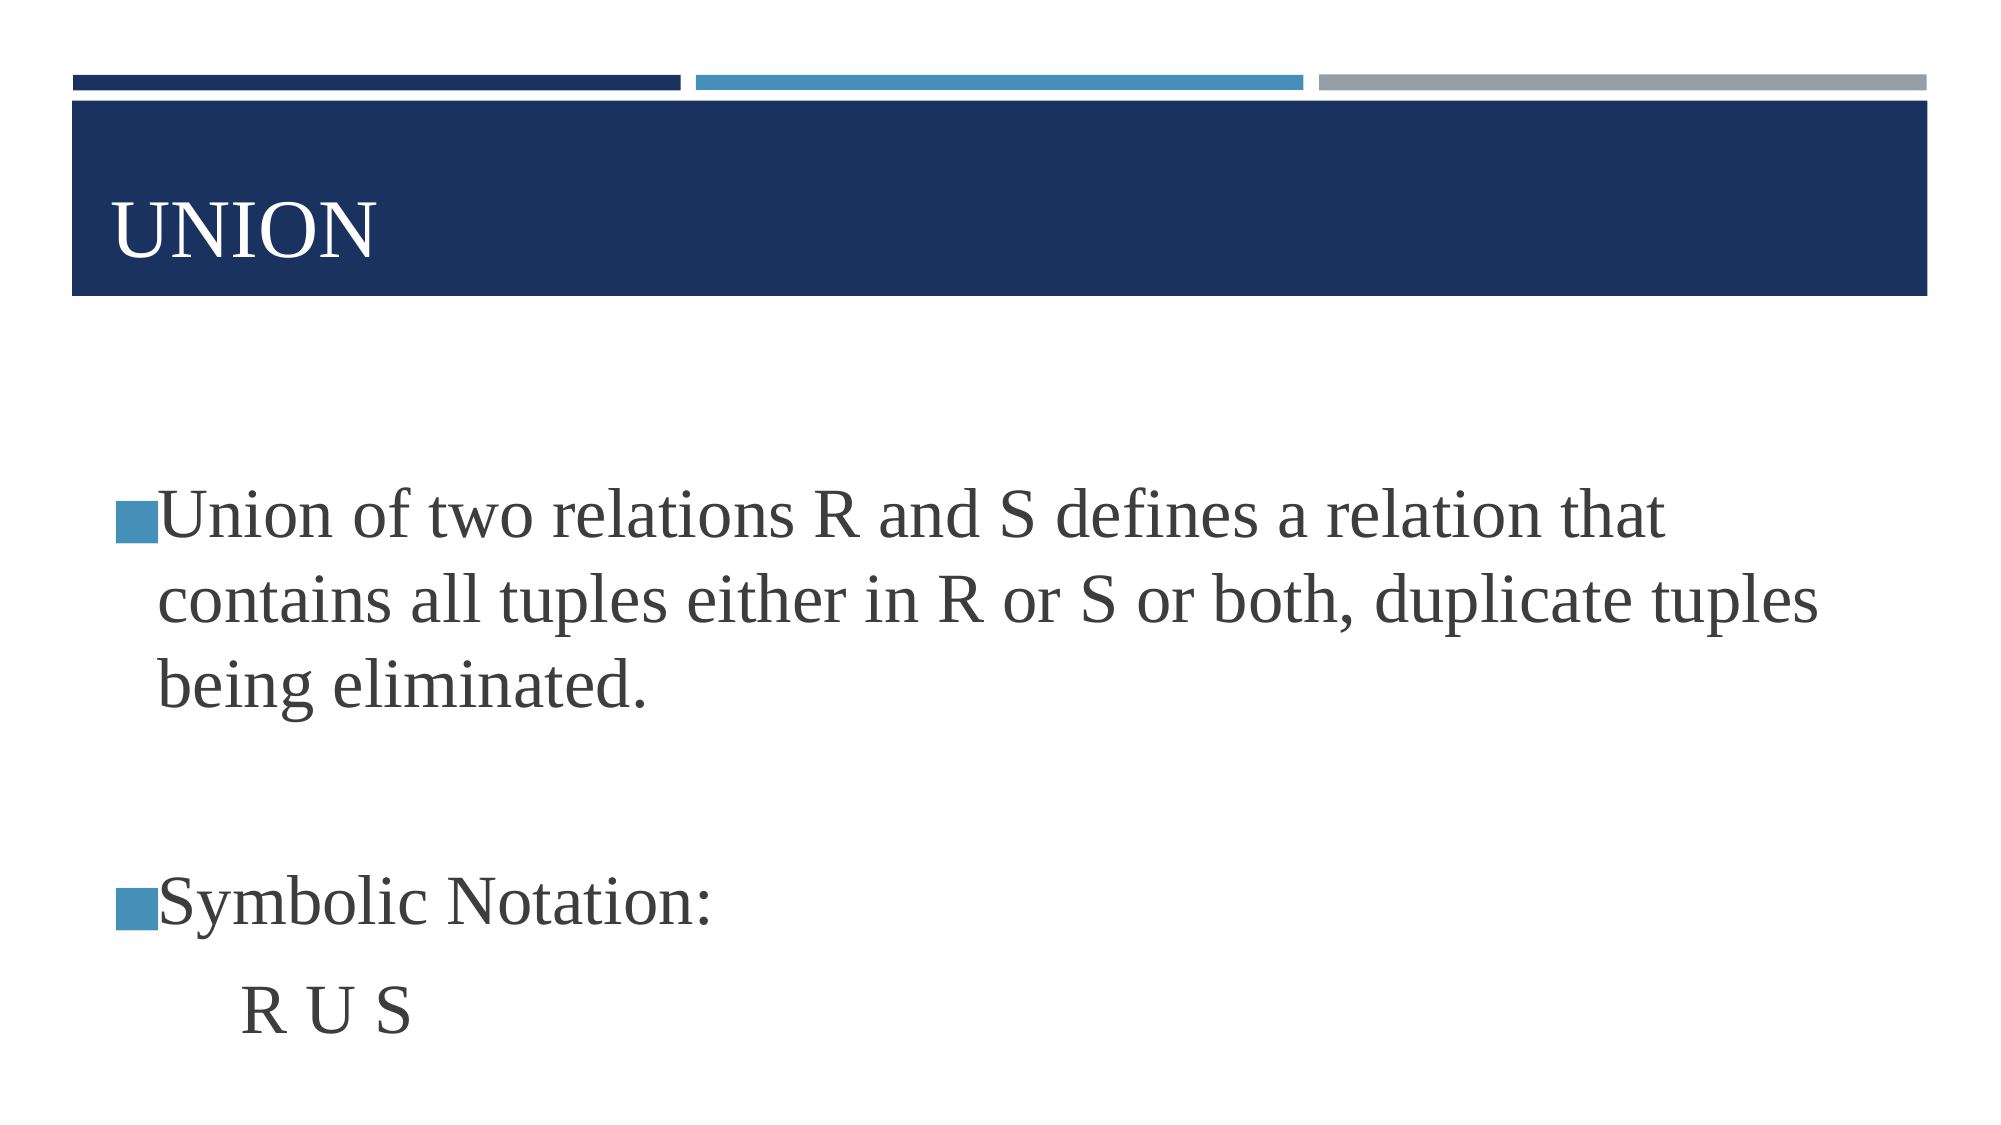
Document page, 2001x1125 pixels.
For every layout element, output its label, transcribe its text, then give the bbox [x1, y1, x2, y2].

list Union of two relations R and S defines a relation that contains all tuples either in R or S or both, duplicate tuples being eliminated. Symbolic Notation: R U S [95, 357, 1905, 1063]
title UNION [95, 115, 1905, 282]
